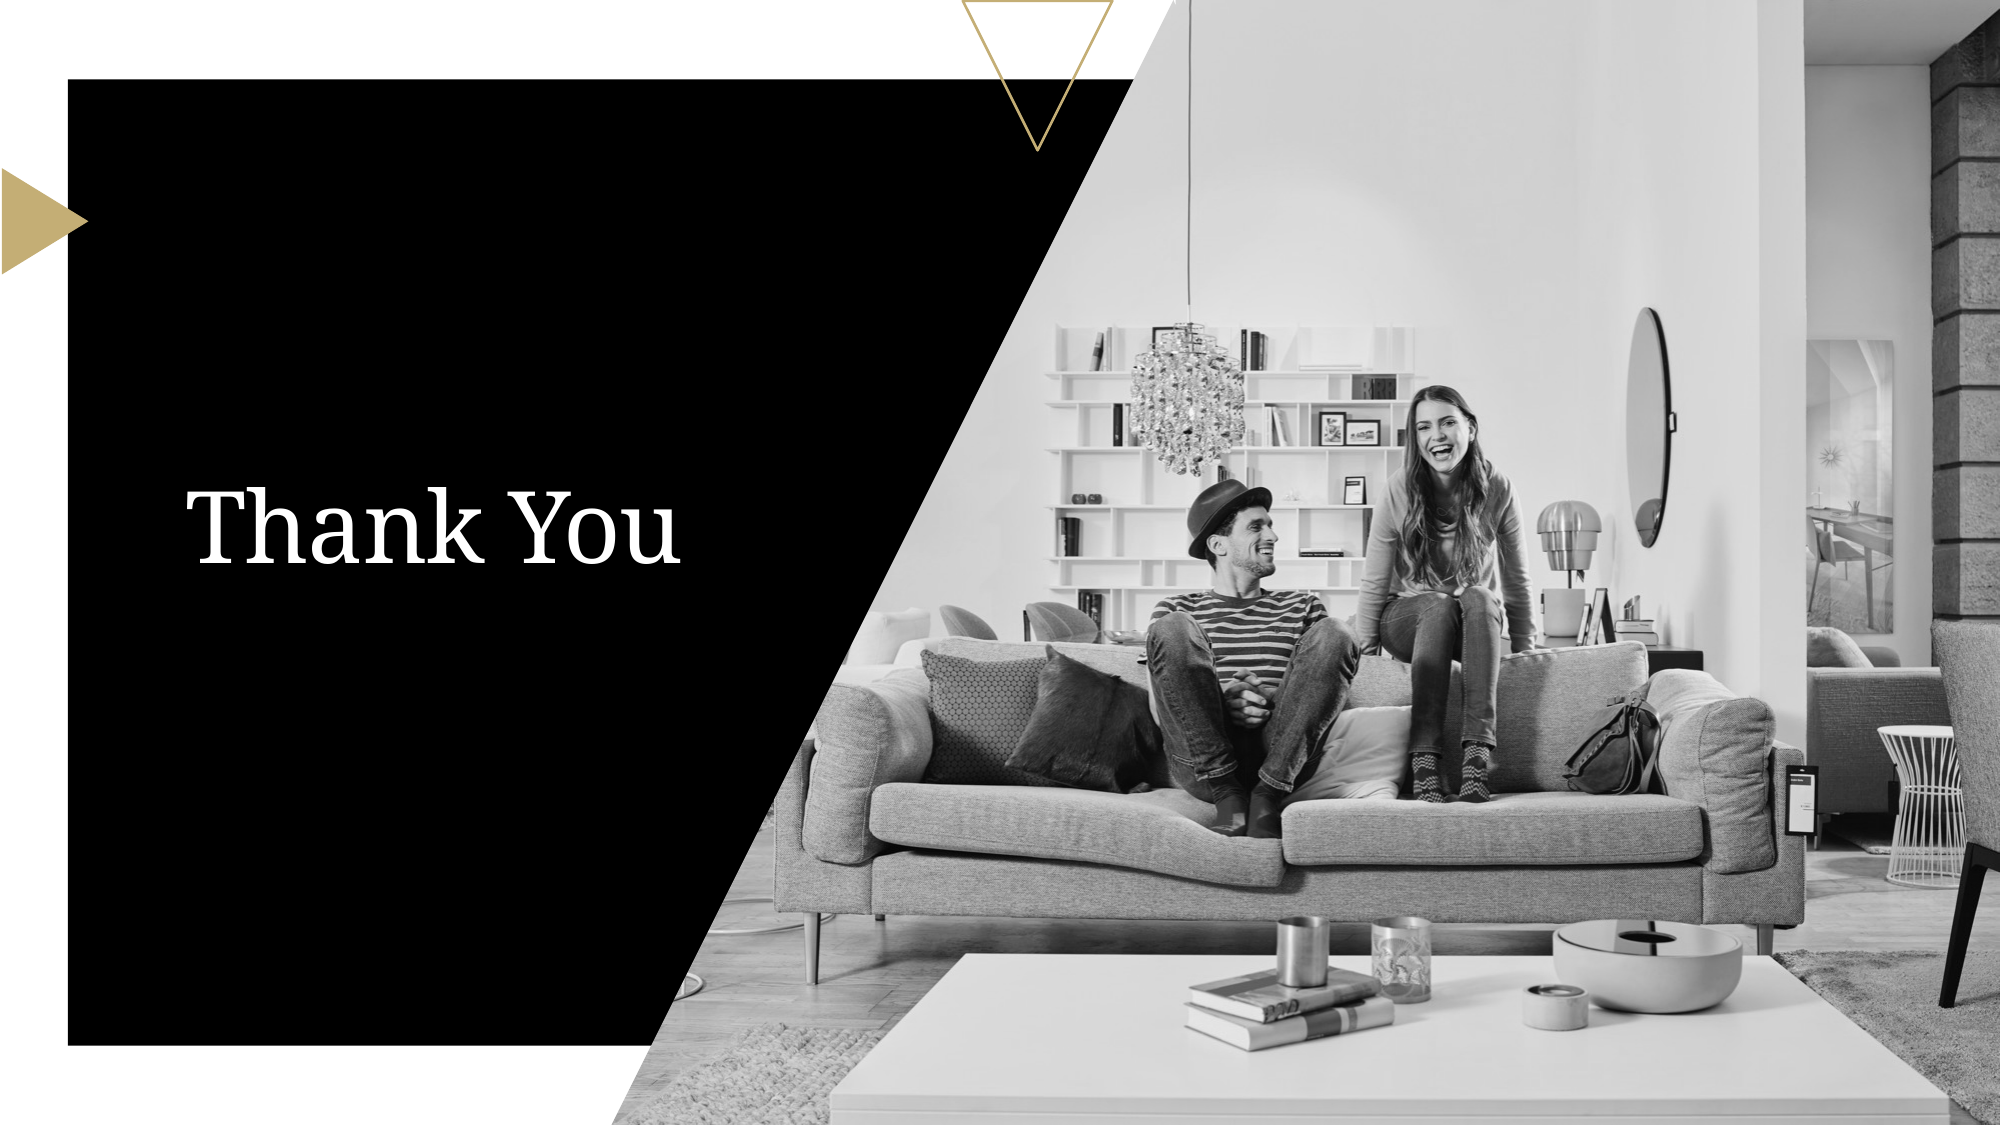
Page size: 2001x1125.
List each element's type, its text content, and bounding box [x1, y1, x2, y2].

picture [610, 0, 2000, 1125]
title Thank You [170, 456, 609, 606]
